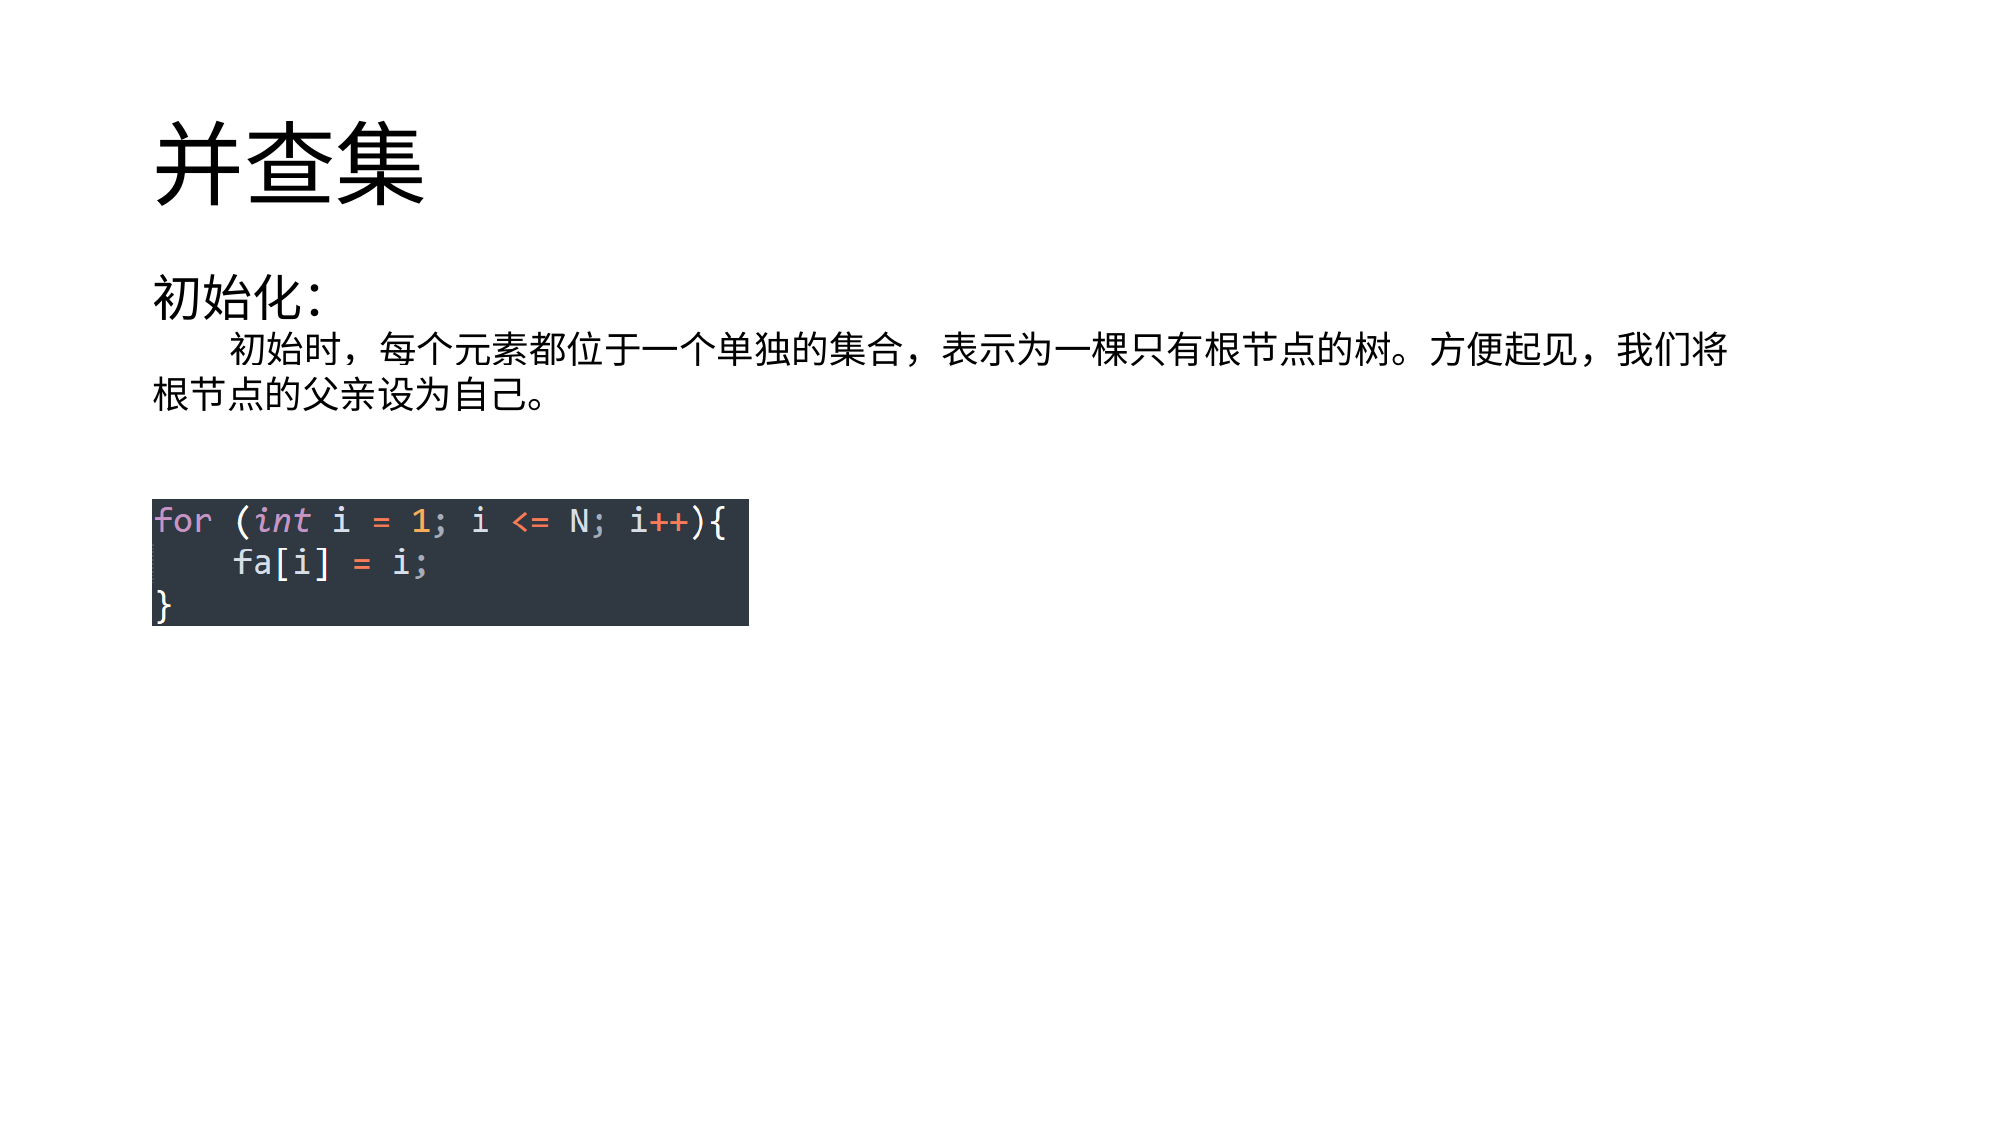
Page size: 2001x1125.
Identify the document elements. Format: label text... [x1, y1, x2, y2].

picture [151, 499, 749, 626]
text_box 初始化： 初始时，每个元素都位于一个单独的集合，表示为一棵只有根节点的树。方便起见，我们将根节点的父亲设为自己。 [137, 258, 1764, 424]
title 并查集 [137, 59, 1863, 278]
